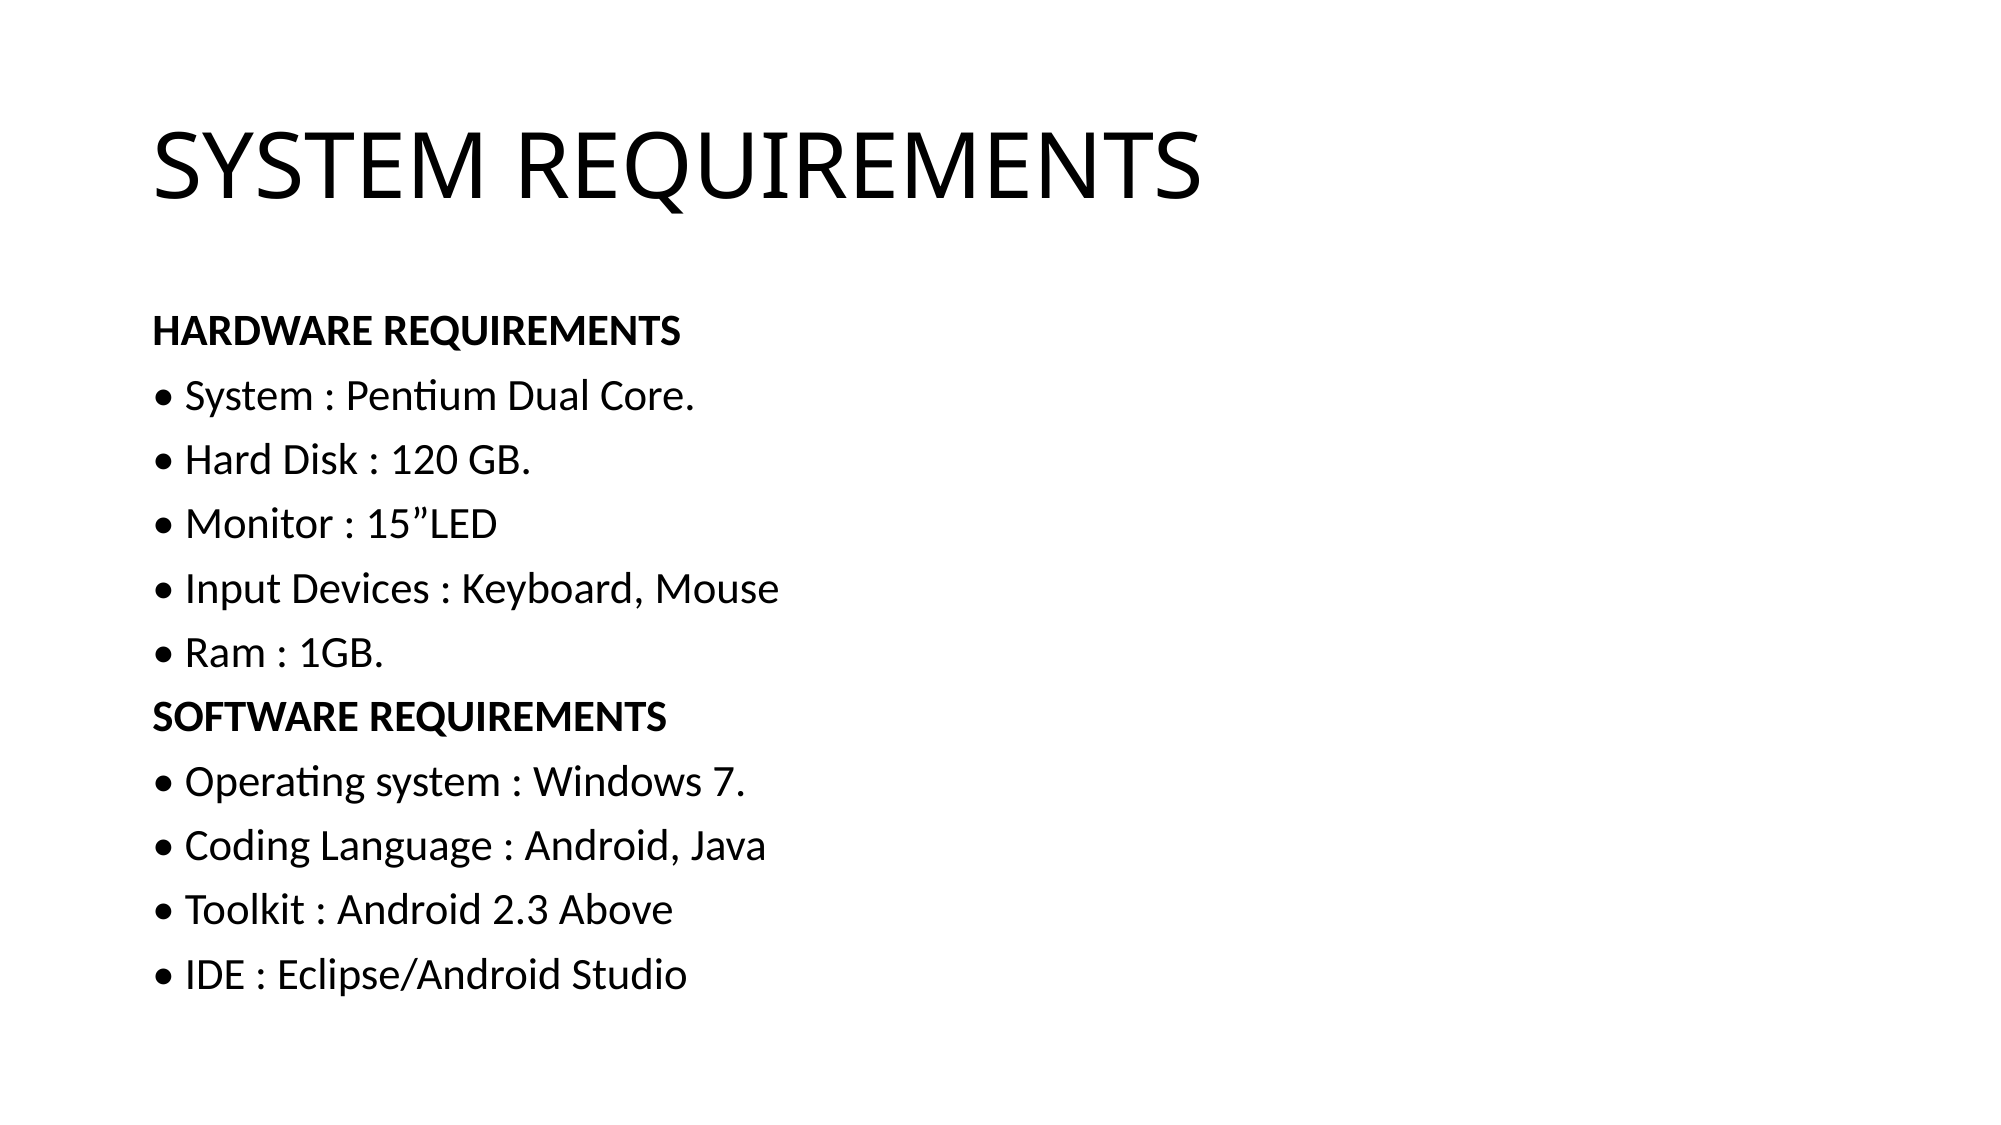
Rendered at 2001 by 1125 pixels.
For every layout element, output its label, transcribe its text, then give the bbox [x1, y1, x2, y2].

list HARDWARE REQUIREMENTS • System : Pentium Dual Core. • Hard Disk : 120 GB. • Monitor : 15”LED • Input Devices : Keyboard, Mouse • Ram : 1GB. SOFTWARE REQUIREMENTS • Operating system : Windows 7. • Coding Language : Android, Java • Toolkit : Android 2.3 Above • IDE : Eclipse/Android Studio [137, 299, 1863, 1014]
title SYSTEM REQUIREMENTS [137, 59, 1863, 278]
